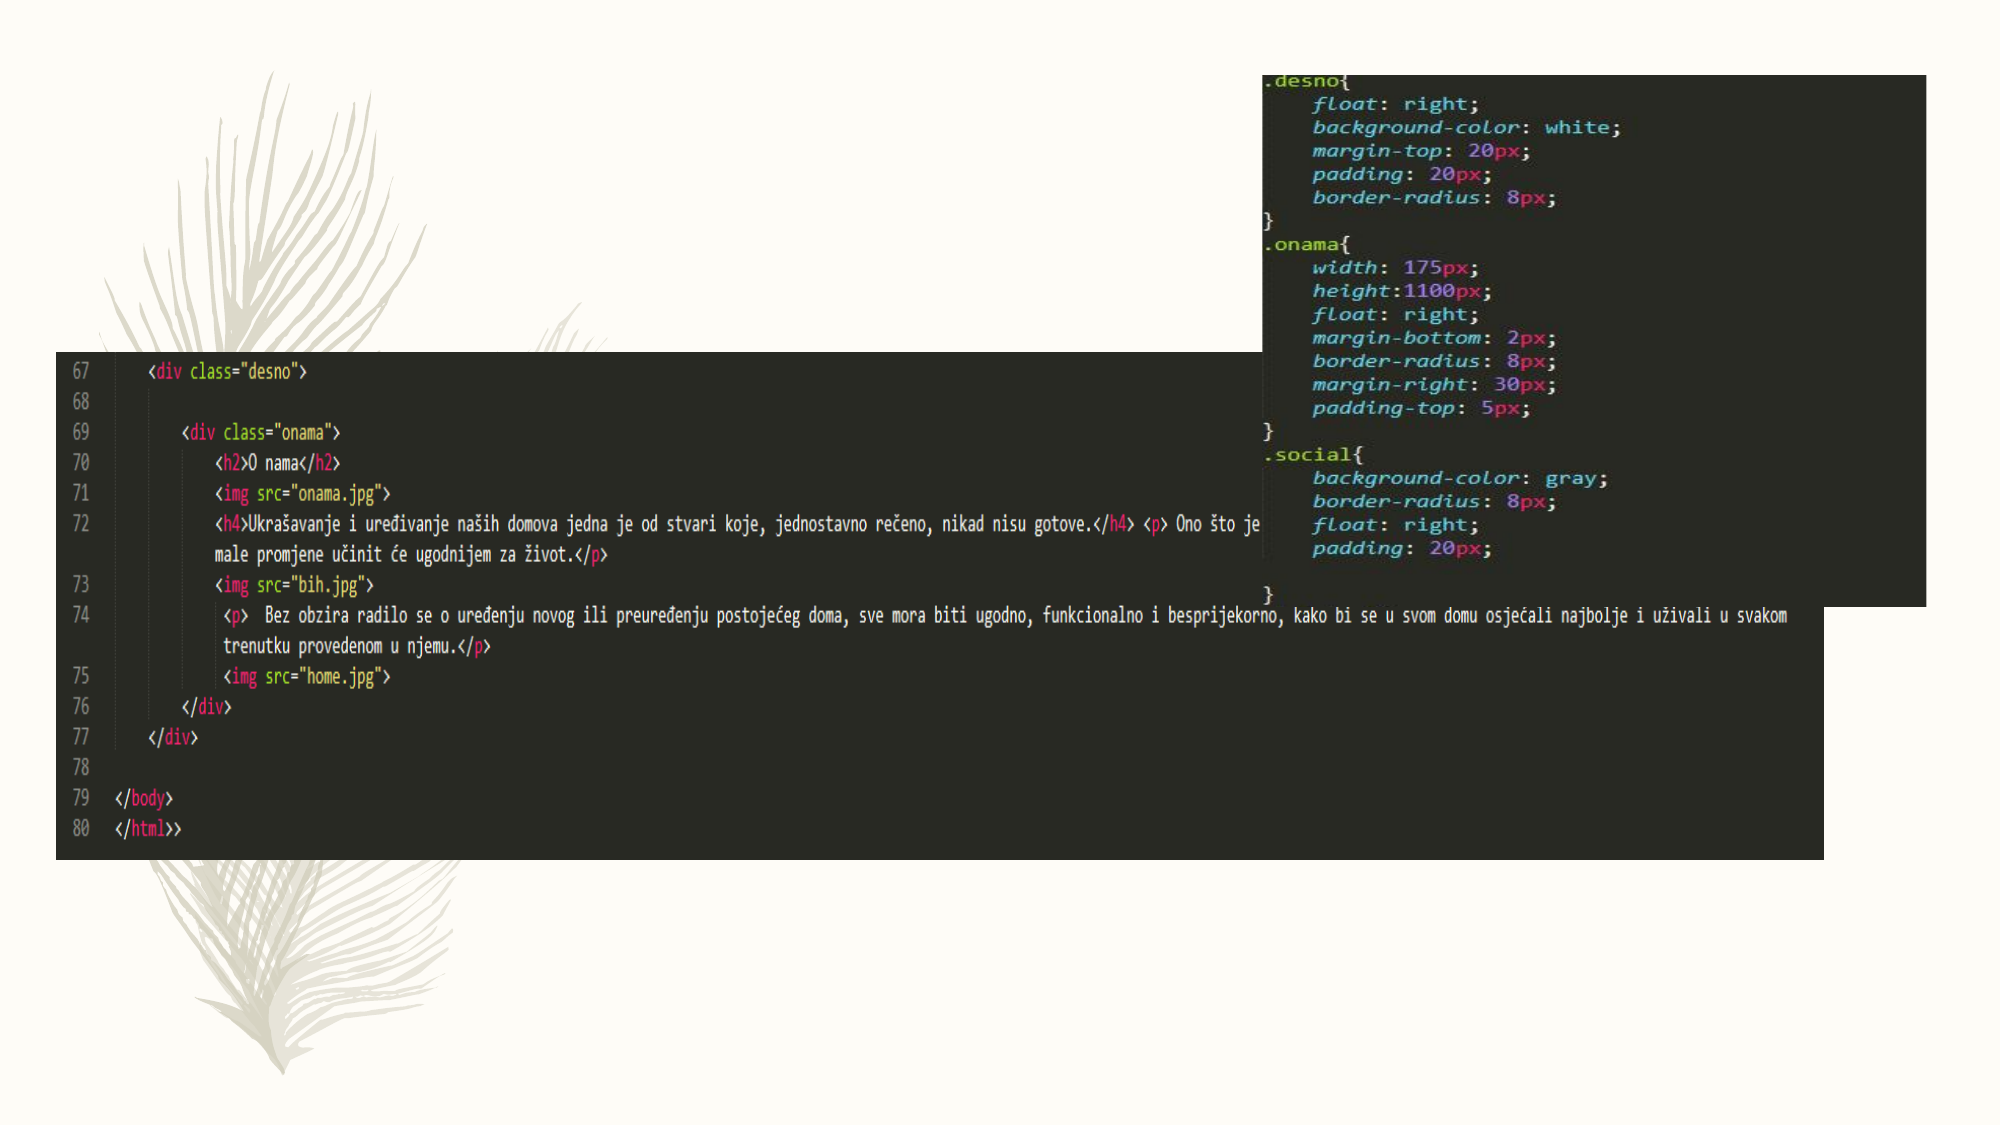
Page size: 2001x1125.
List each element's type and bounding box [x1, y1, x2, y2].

picture [55, 75, 1927, 860]
